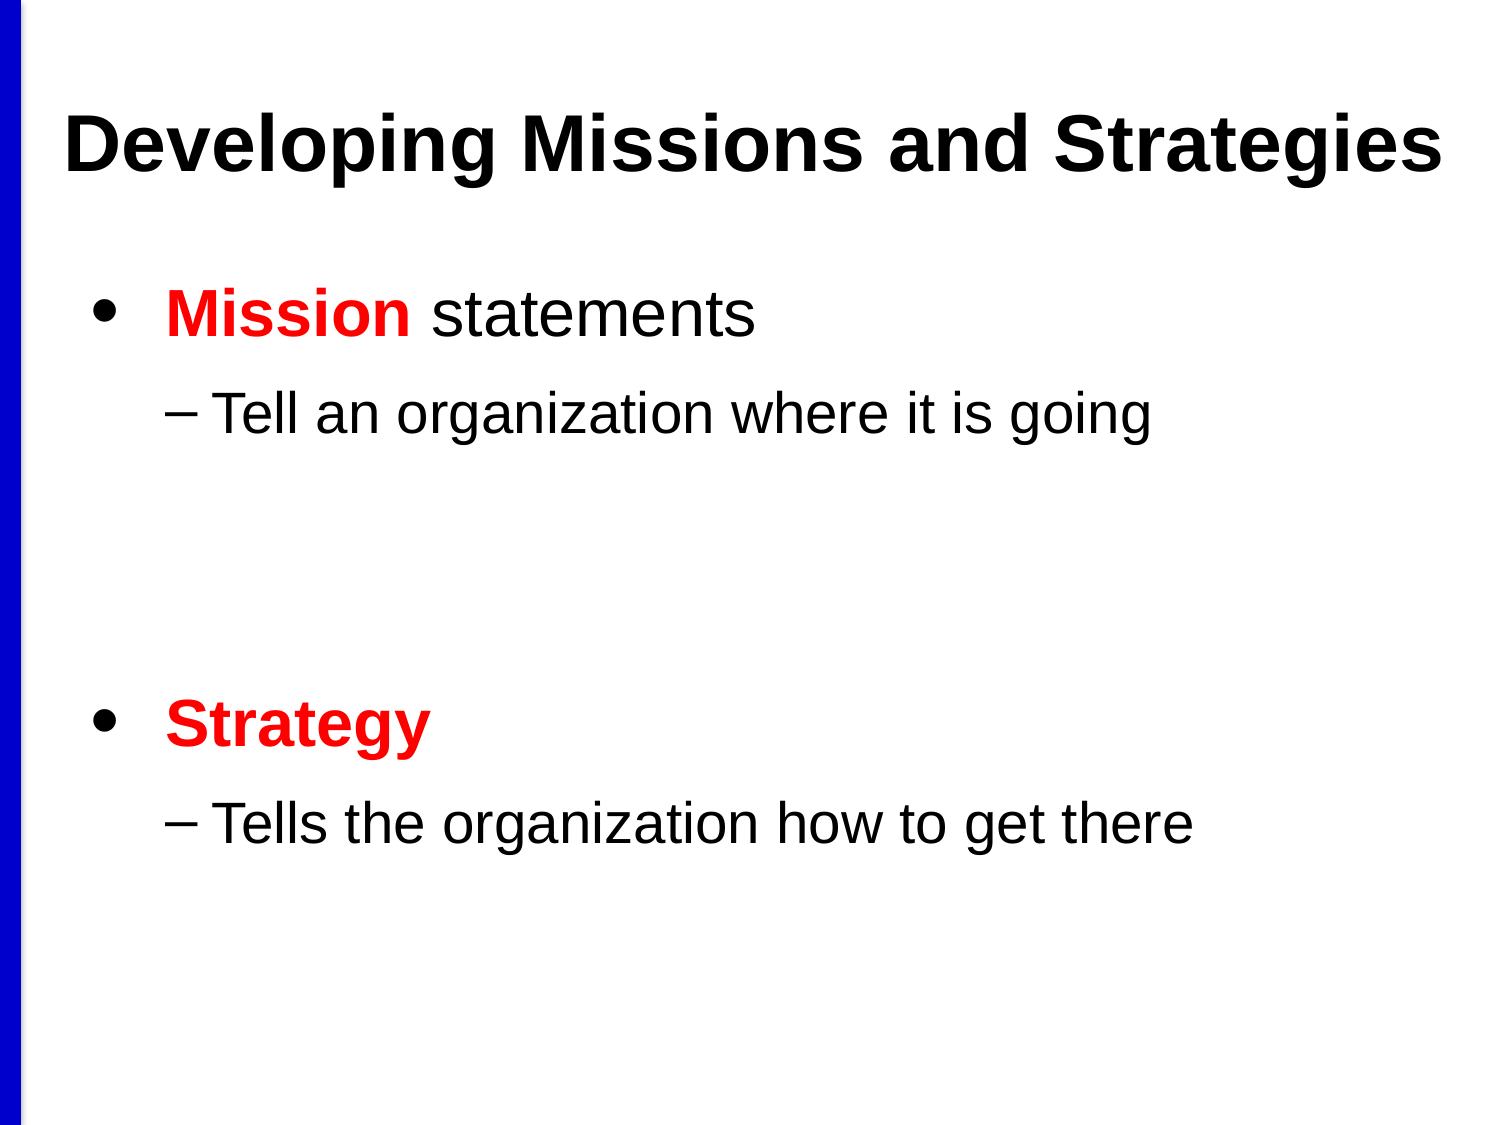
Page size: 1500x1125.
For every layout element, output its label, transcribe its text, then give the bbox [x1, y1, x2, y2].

list Mission statements Tell an organization where it is going Strategy Tells the organization how to get there [75, 262, 1425, 1005]
title Developing Missions and Strategies [10, 45, 1500, 233]
